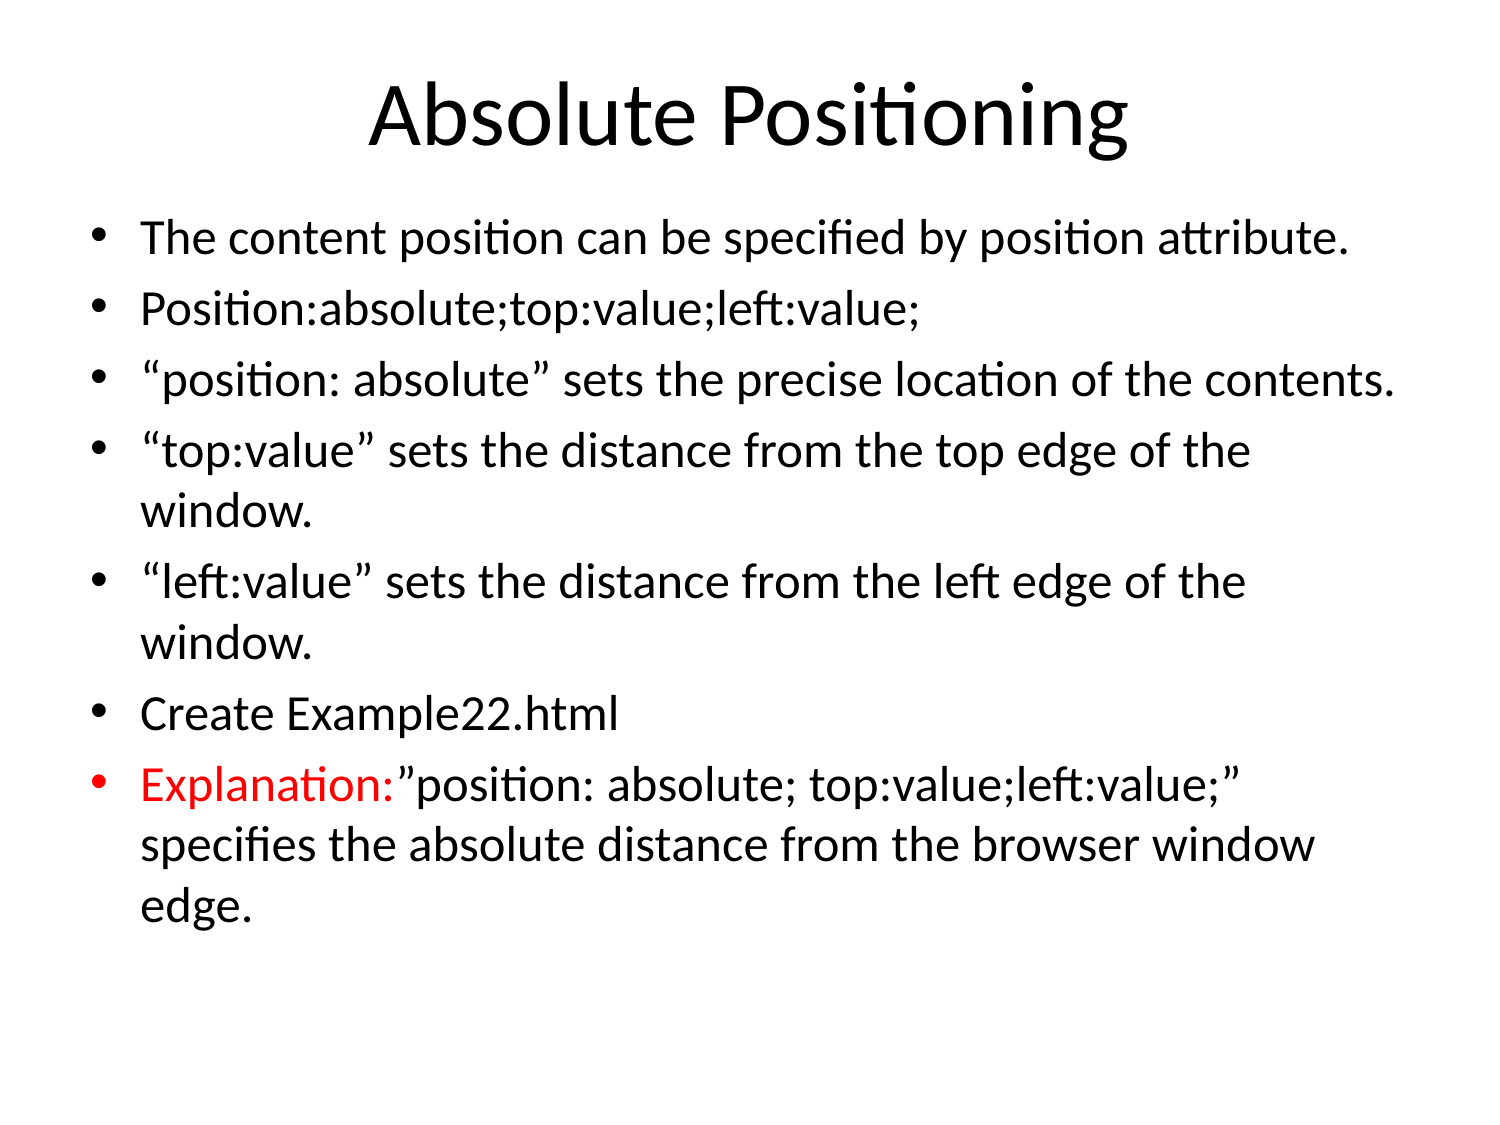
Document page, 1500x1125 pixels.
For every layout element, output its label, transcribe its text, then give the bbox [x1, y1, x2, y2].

list The content position can be specified by position attribute. Position:absolute;top:value;left:value; “position: absolute” sets the precise location of the contents. “top:value” sets the distance from the top edge of the window. “left:value” sets the distance from the left edge of the window. Create Example22.html Explanation:”position: absolute; top:value;left:value;” specifies the absolute distance from the browser window edge. [75, 196, 1425, 1005]
title Absolute Positioning [75, 45, 1425, 173]
